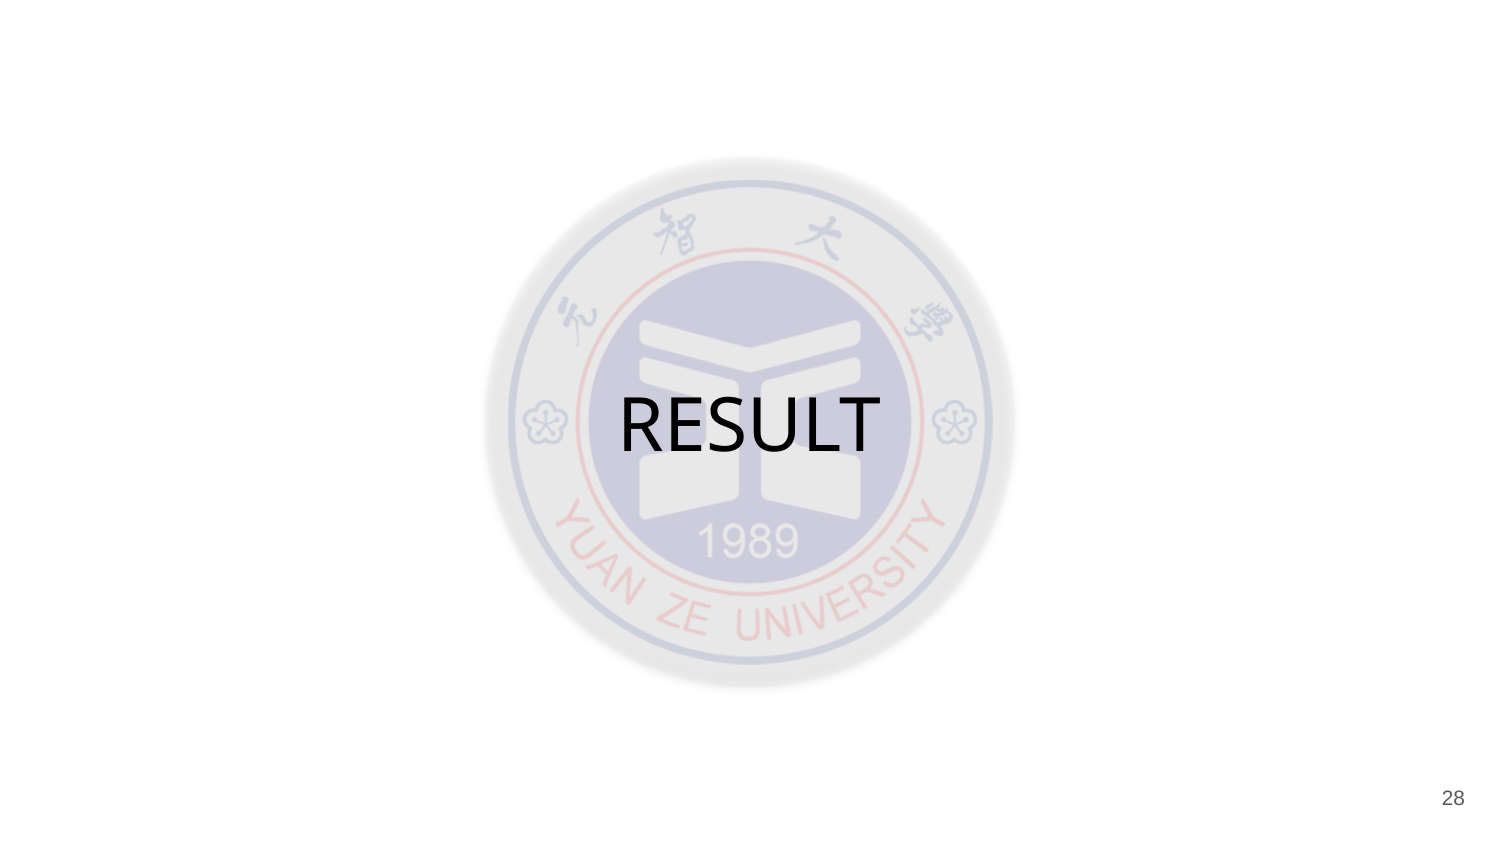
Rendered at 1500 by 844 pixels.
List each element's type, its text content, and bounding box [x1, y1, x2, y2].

slide_number ‹#› [1389, 764, 1480, 830]
title RESULT [51, 352, 1449, 491]
